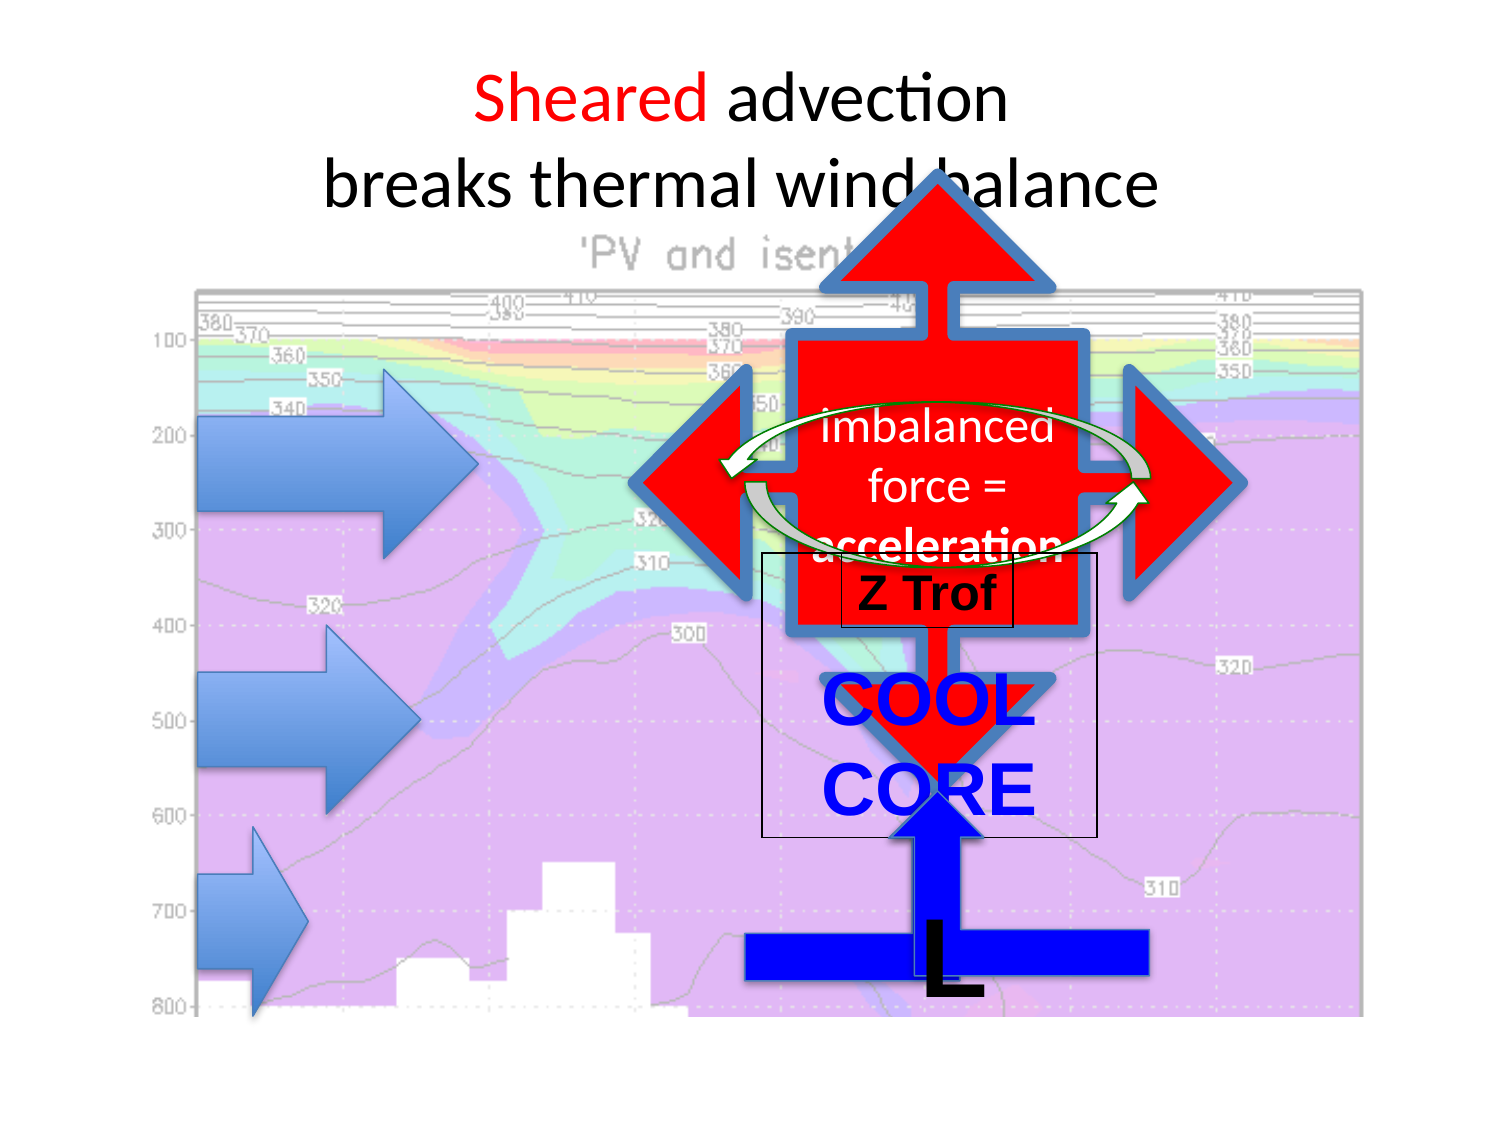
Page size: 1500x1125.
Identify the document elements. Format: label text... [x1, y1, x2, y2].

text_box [744, 790, 1150, 1030]
title Sheared advection breaks thermal wind balance [74, 41, 1426, 230]
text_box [712, 401, 1156, 568]
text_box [761, 552, 1098, 789]
text_box imbalanced force = acceleration [884, 174, 992, 227]
picture [100, 228, 1389, 1017]
